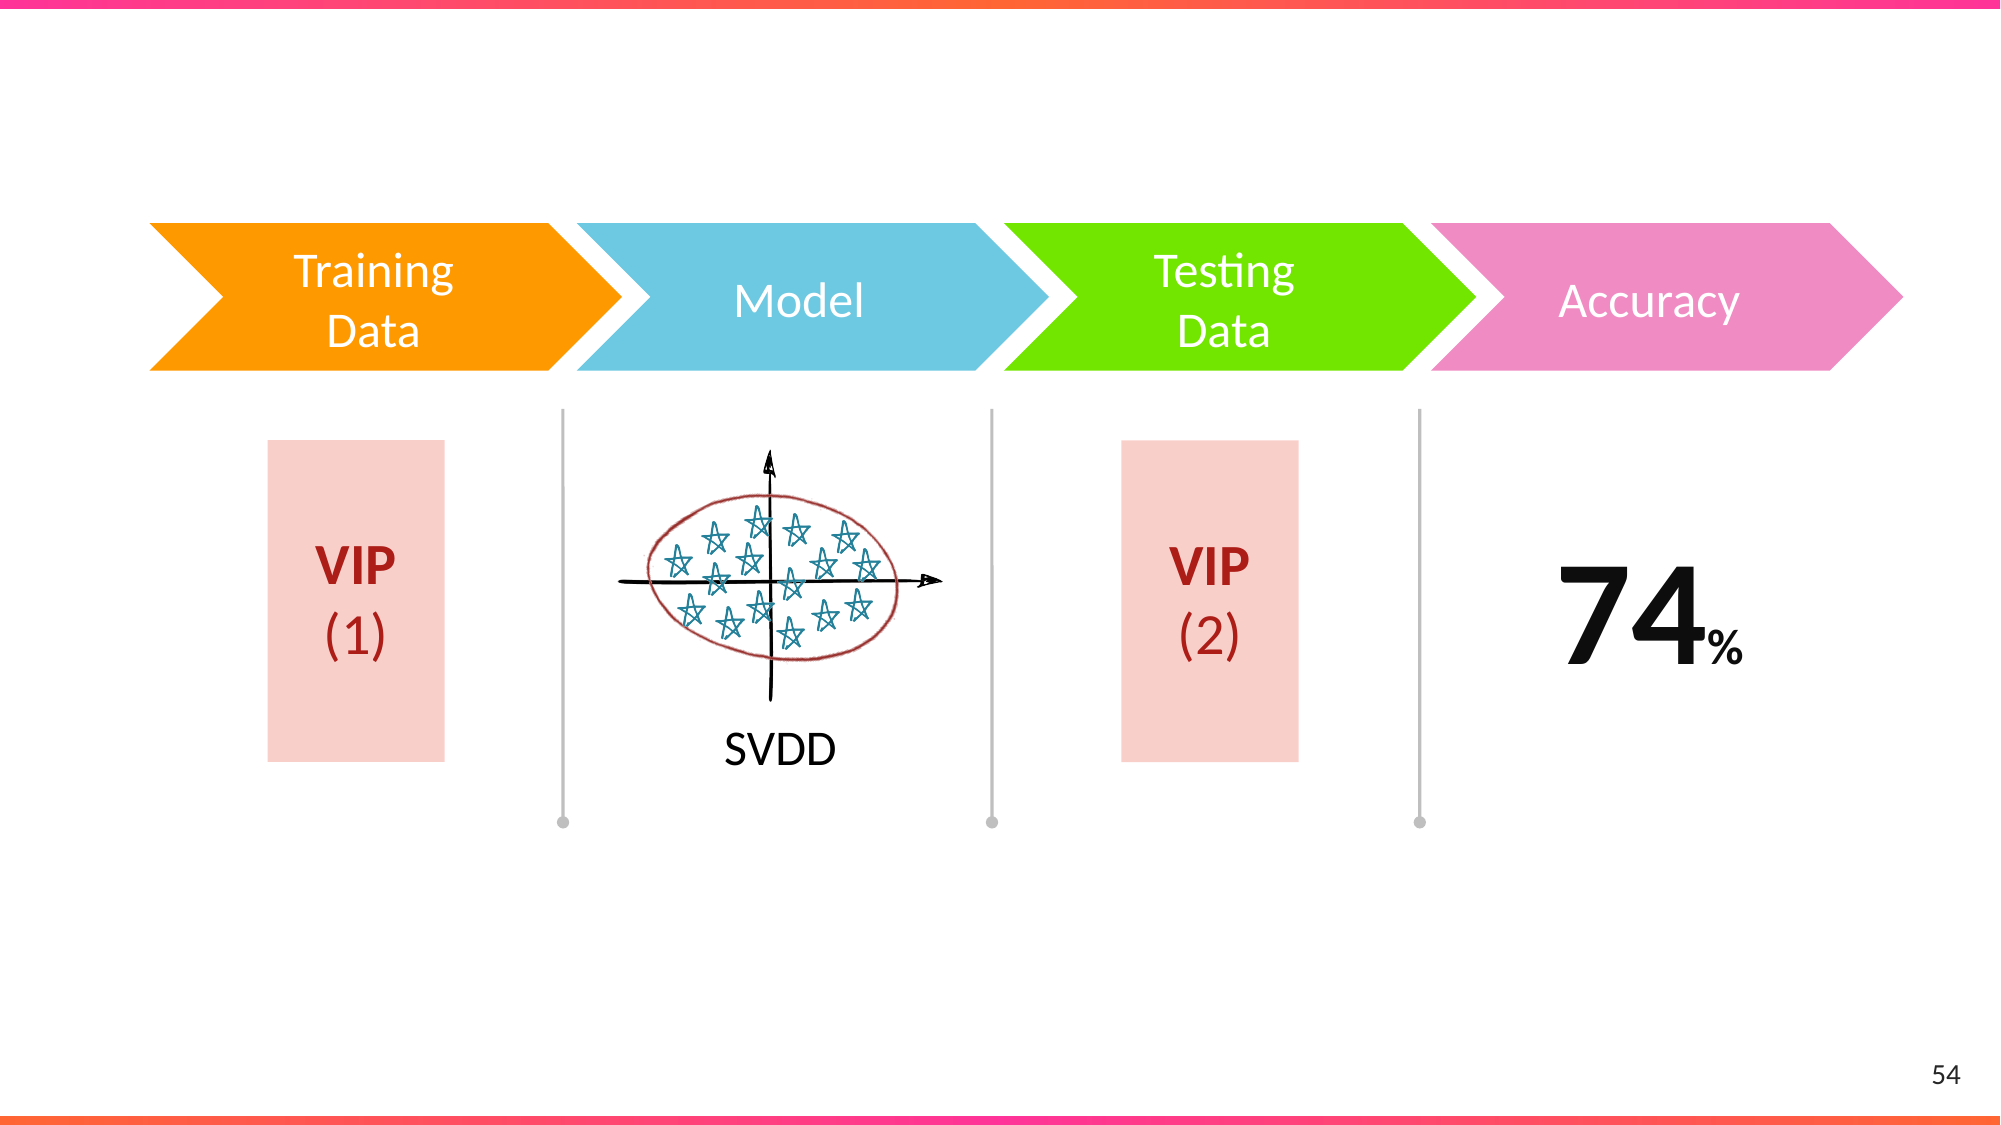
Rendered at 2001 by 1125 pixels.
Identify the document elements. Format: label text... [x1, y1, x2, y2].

text_box Model [675, 260, 923, 335]
text_box [574, 220, 1052, 373]
text_box [1119, 438, 1301, 764]
text_box [147, 220, 625, 373]
text_box Training Data [249, 229, 498, 365]
text_box Testing Data [1100, 229, 1349, 365]
text_box Accuracy [1525, 260, 1774, 335]
text_box [1429, 220, 1906, 373]
text_box SVDD [627, 718, 934, 784]
slide_number 54 [1899, 1042, 1993, 1103]
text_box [608, 443, 949, 709]
text_box [1001, 220, 1479, 373]
text_box 74% [1478, 507, 1821, 702]
text_box [265, 438, 447, 764]
